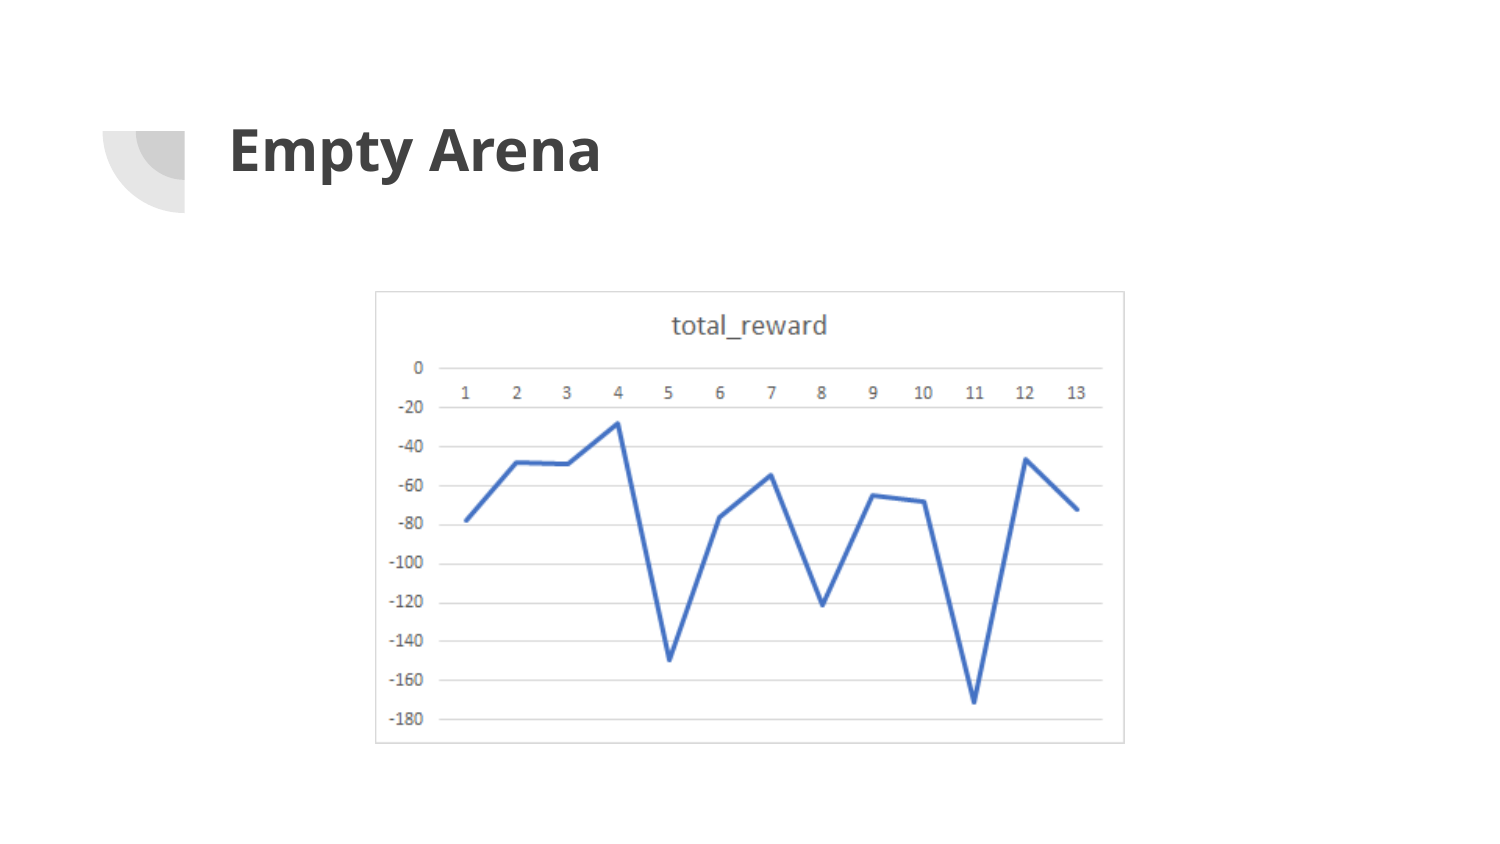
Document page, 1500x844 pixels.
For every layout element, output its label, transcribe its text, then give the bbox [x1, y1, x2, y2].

picture [374, 291, 1126, 744]
title Empty Arena [213, 98, 1368, 263]
